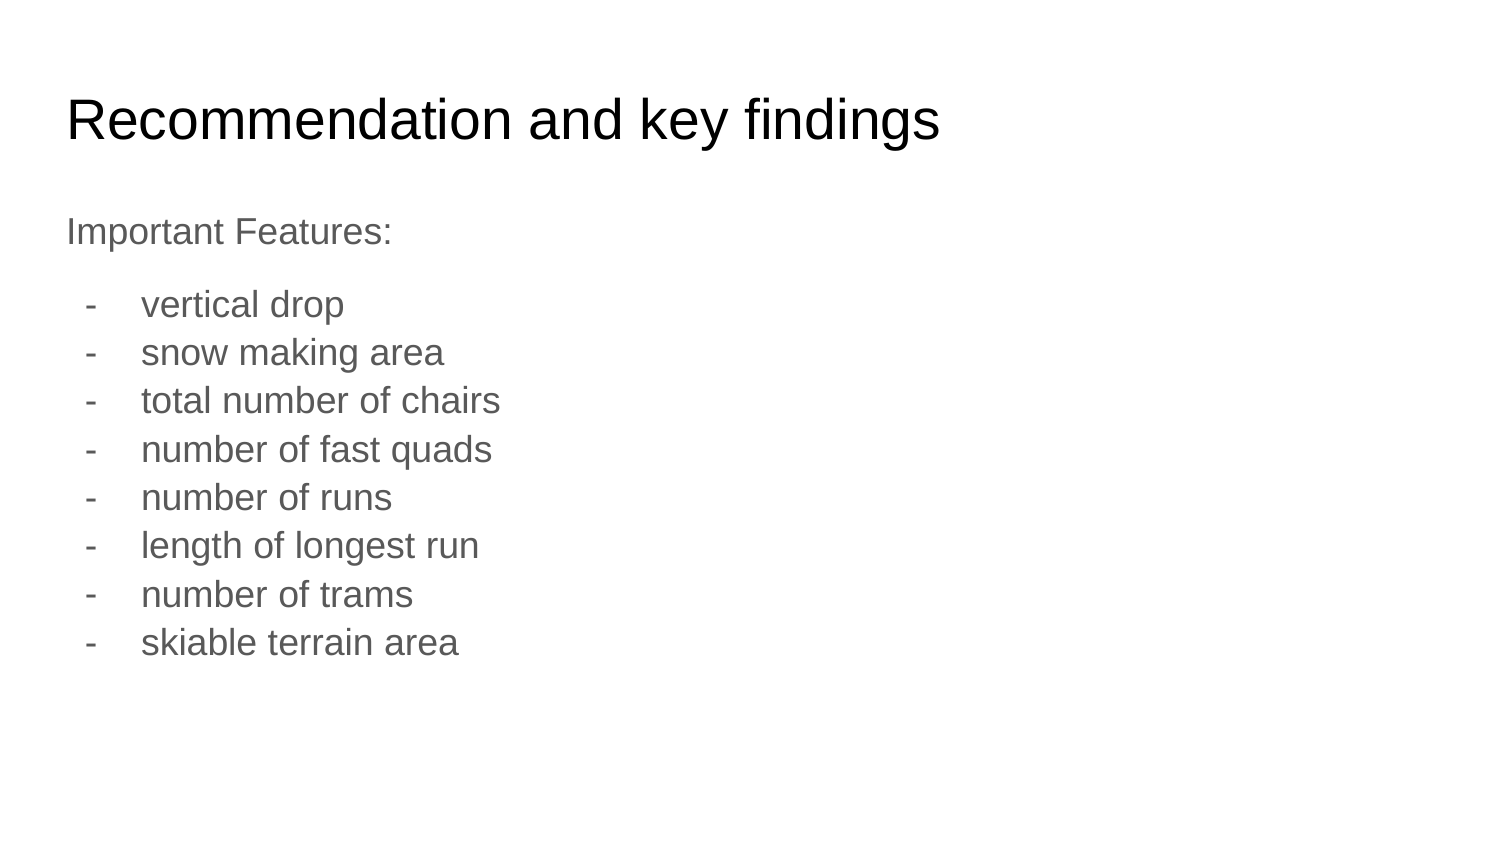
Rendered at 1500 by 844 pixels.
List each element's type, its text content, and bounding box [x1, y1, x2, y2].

list Important Features: vertical drop snow making area total number of chairs number of fast quads number of runs length of longest run number of trams skiable terrain area [51, 189, 1449, 750]
title Recommendation and key findings [51, 72, 1449, 167]
